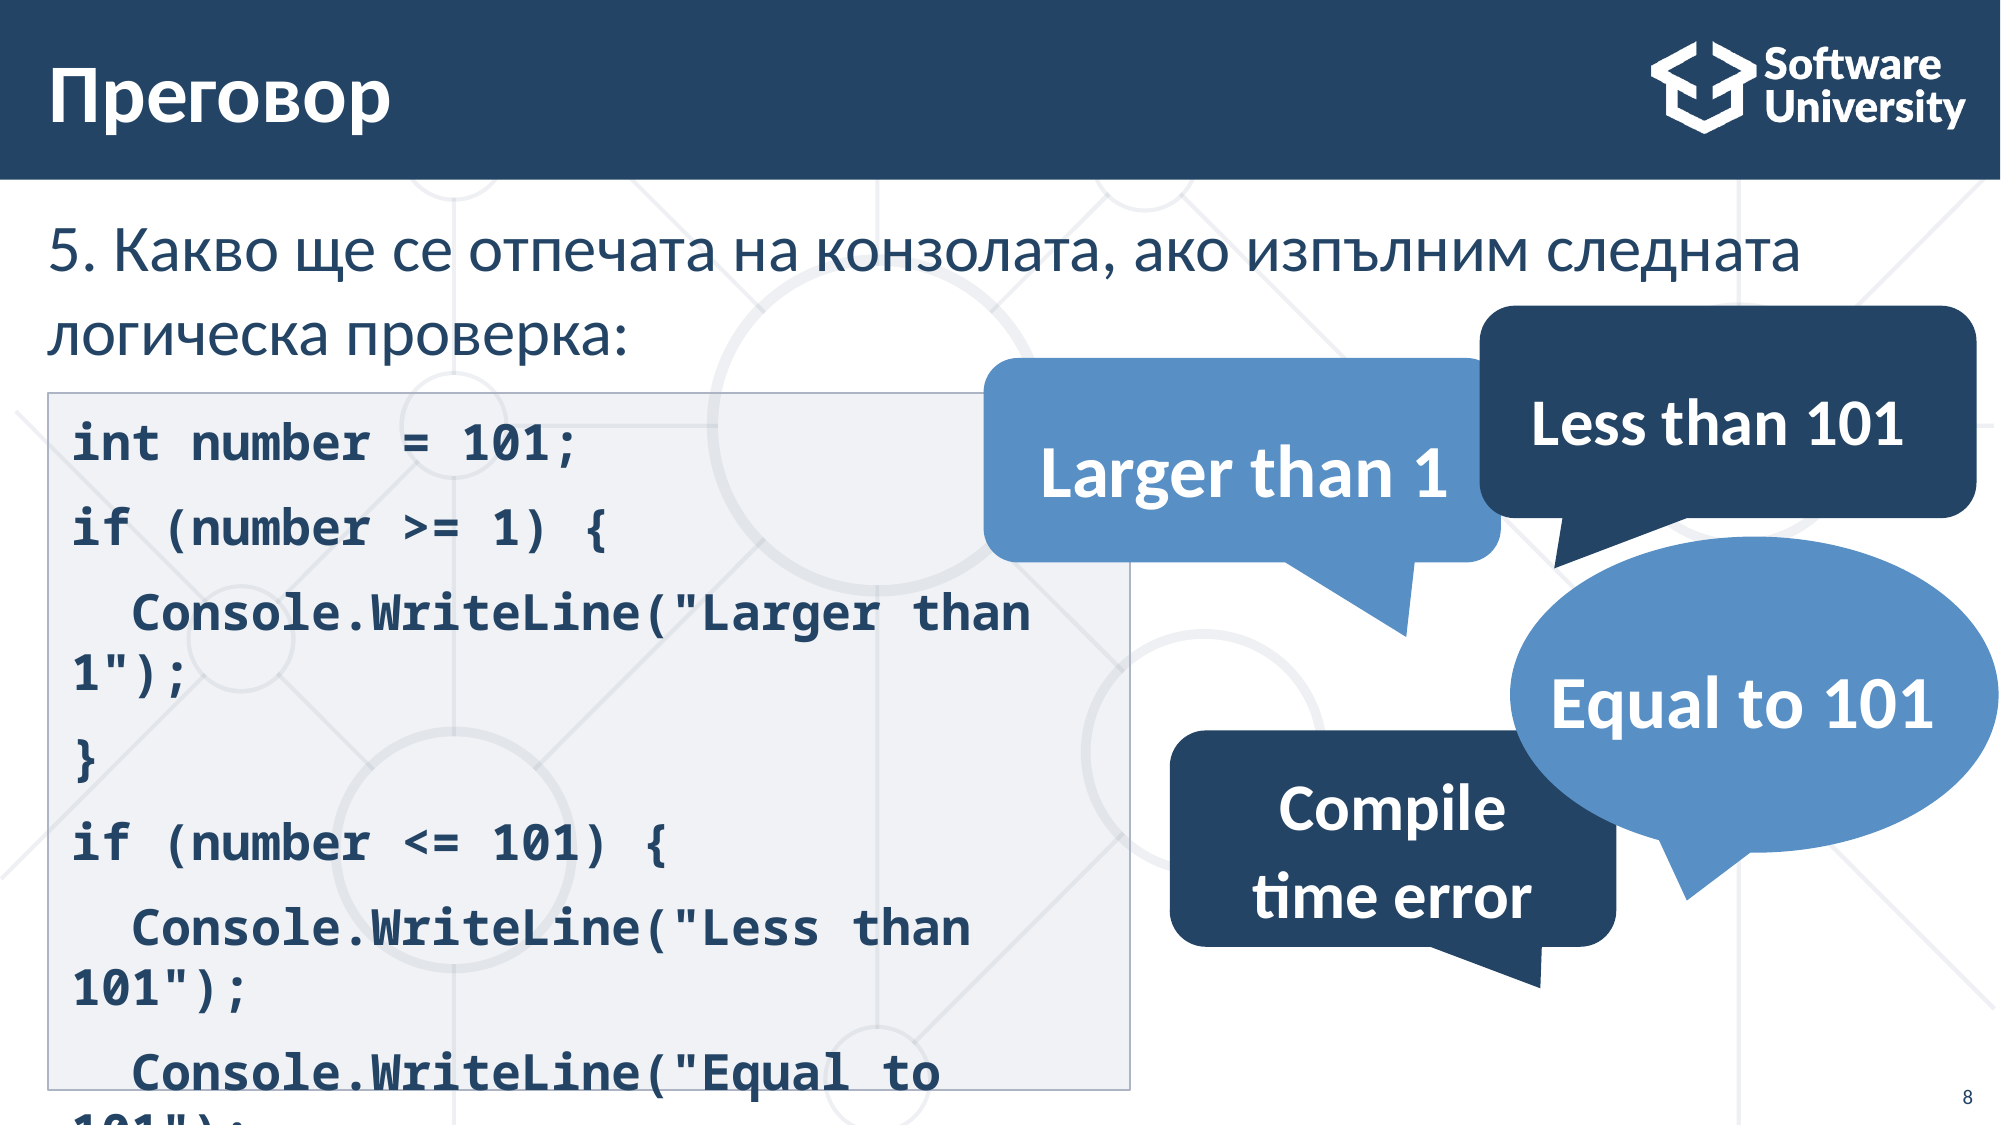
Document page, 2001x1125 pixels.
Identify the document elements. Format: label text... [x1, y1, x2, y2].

text_box 8 [1927, 1067, 1989, 1117]
title Преговор [31, 16, 1625, 162]
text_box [983, 357, 1502, 563]
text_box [1169, 730, 1617, 948]
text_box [1479, 305, 2000, 519]
list int number = 101; if (number >= 1) { Console.WriteLine("Larger than 1"); } if (number <= 101) { Console.WriteLine("Less than 101"); Console.WriteLine("Equal to 101"); } [47, 392, 1131, 1091]
list 5. Какво ще се отпечата на конзолата, ако изпълним следната логическа проверка: [30, 195, 1968, 1046]
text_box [1451, 536, 2000, 853]
picture [1651, 41, 1966, 134]
